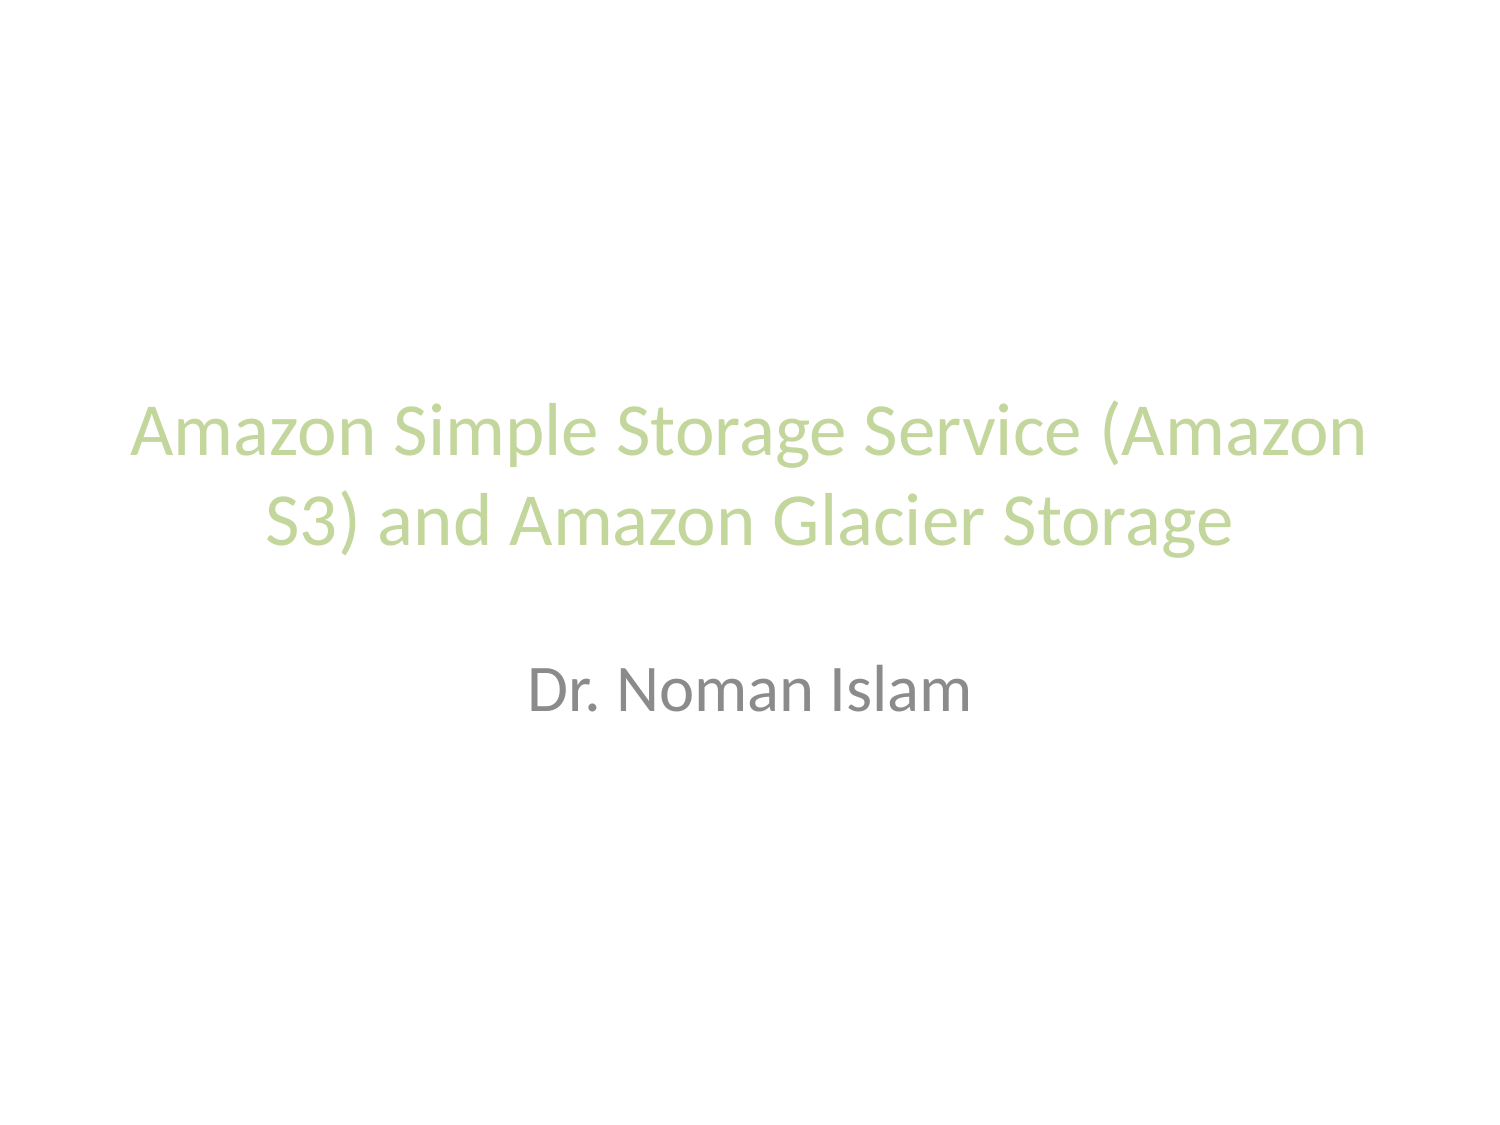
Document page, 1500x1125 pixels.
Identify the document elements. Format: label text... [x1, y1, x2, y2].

subtitle Dr. Noman Islam [225, 637, 1275, 925]
title Amazon Simple Storage Service (Amazon S3) and Amazon Glacier Storage [112, 349, 1388, 591]
